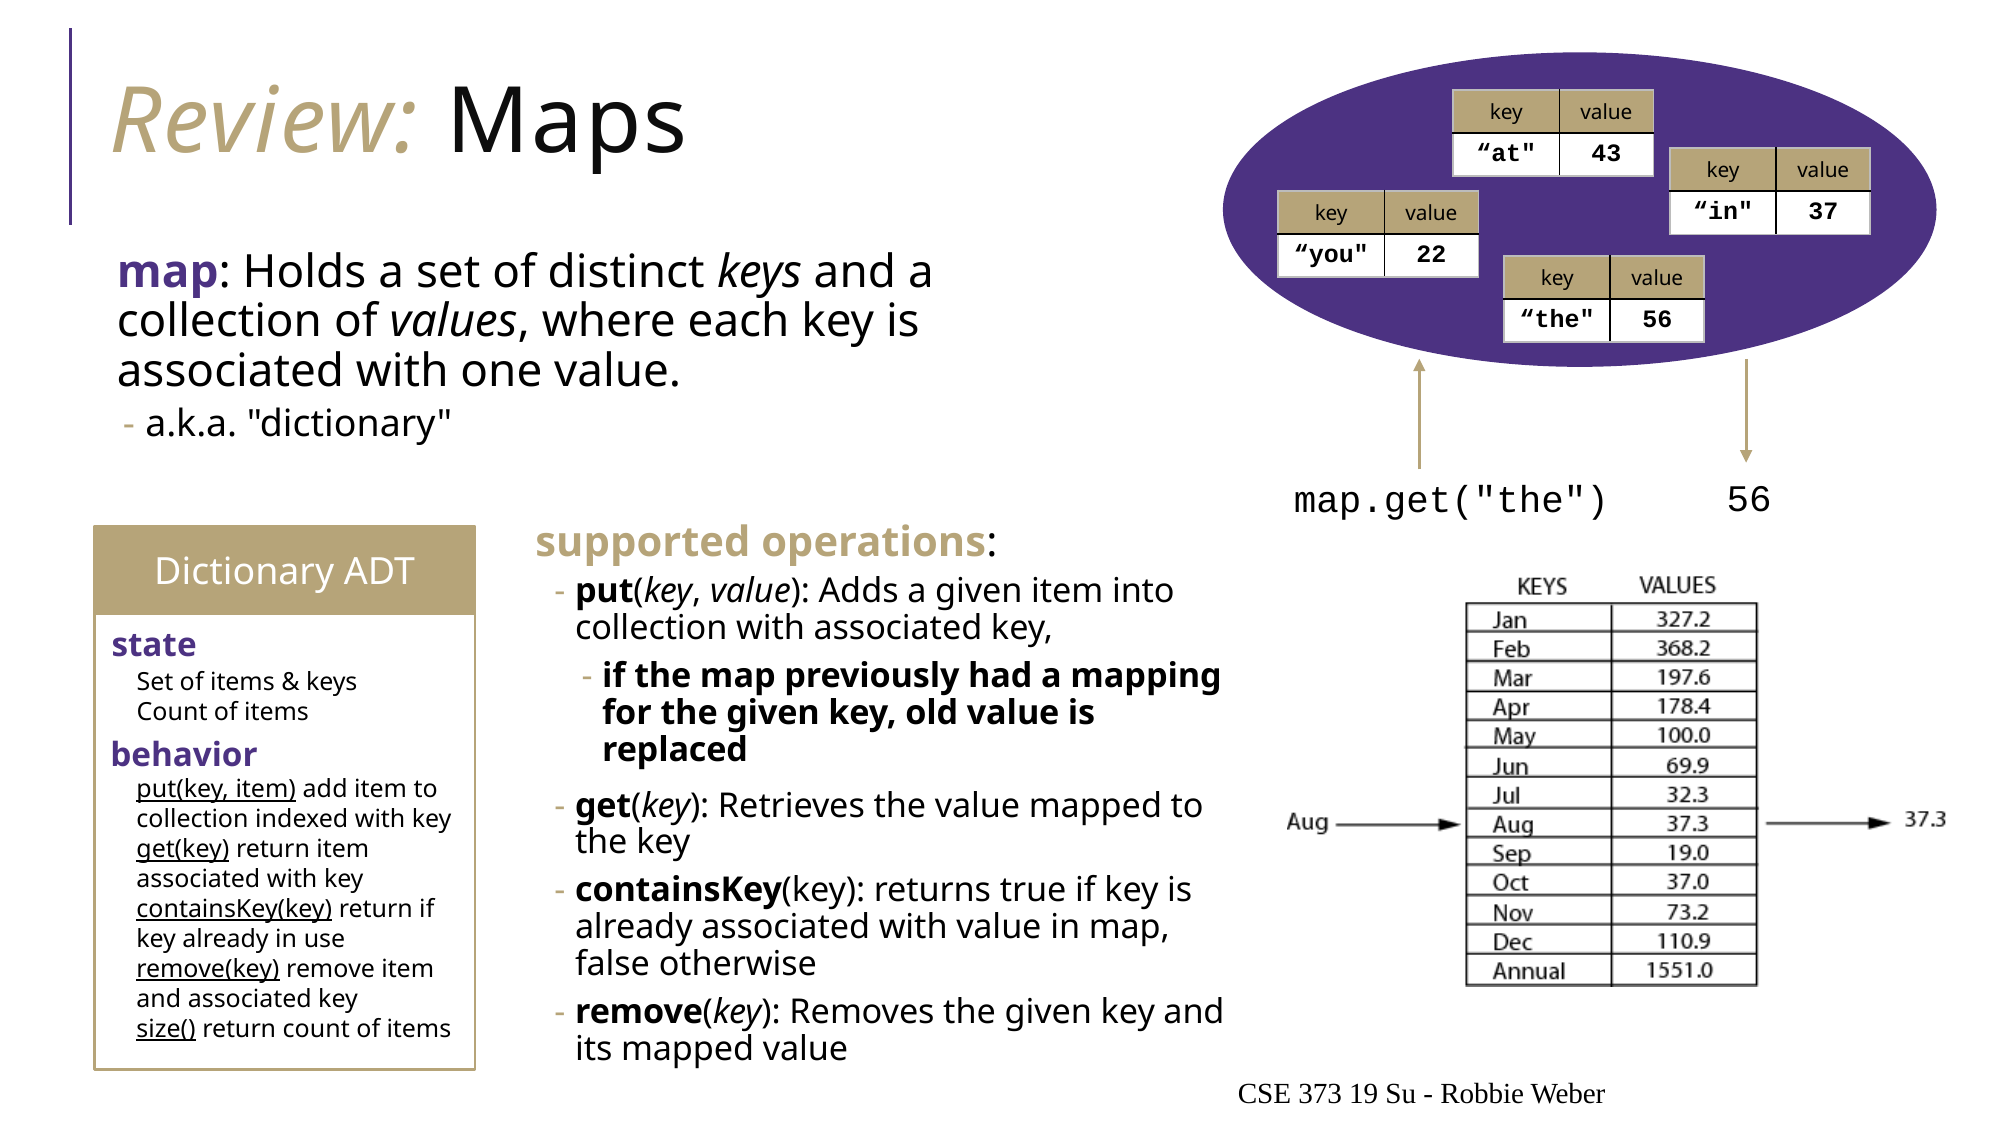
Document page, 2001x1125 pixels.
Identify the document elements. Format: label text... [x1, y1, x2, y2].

picture [1287, 572, 1947, 988]
text_box [1221, 176, 1938, 369]
list map: Holds a set of distinct keys and a collection of values, where each key is associated with one value. a.k.a. "dictionary" [94, 240, 1143, 437]
title Review: Maps [94, 43, 1930, 210]
table_header value [1385, 192, 1478, 233]
table_cell 43 [1560, 134, 1653, 175]
table_header key [1454, 91, 1559, 132]
text_box 56 [1711, 466, 1787, 527]
table_header key [1505, 257, 1609, 298]
table_cell 56 [1611, 300, 1703, 341]
footer CSE 373 19 Su - Robbie Weber [937, 1069, 1906, 1115]
table_header key [1279, 192, 1384, 233]
table_header value [1777, 149, 1869, 190]
text_box supported operations: put(key, value): Adds a given item into collection with associated key, if the map previously had a mapping for the given key, old value is replaced get(key): Retrieves the value mapped to the key containsKey(key): returns true if key is already associated with value in map, false otherwise remove(key): Removes the given key and its mapped value [527, 513, 1257, 1081]
table_header key [1671, 149, 1775, 190]
table_cell “at" [1454, 134, 1559, 175]
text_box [94, 525, 476, 1070]
table_cell 37 [1777, 192, 1869, 234]
table_header value [1611, 257, 1703, 298]
text_box map.get("the") [1278, 467, 1624, 528]
table_cell 22 [1385, 235, 1478, 276]
table_cell “the" [1505, 300, 1609, 341]
table_cell “in" [1671, 192, 1775, 234]
table_cell “you" [1279, 235, 1384, 276]
table_header value [1560, 91, 1653, 132]
